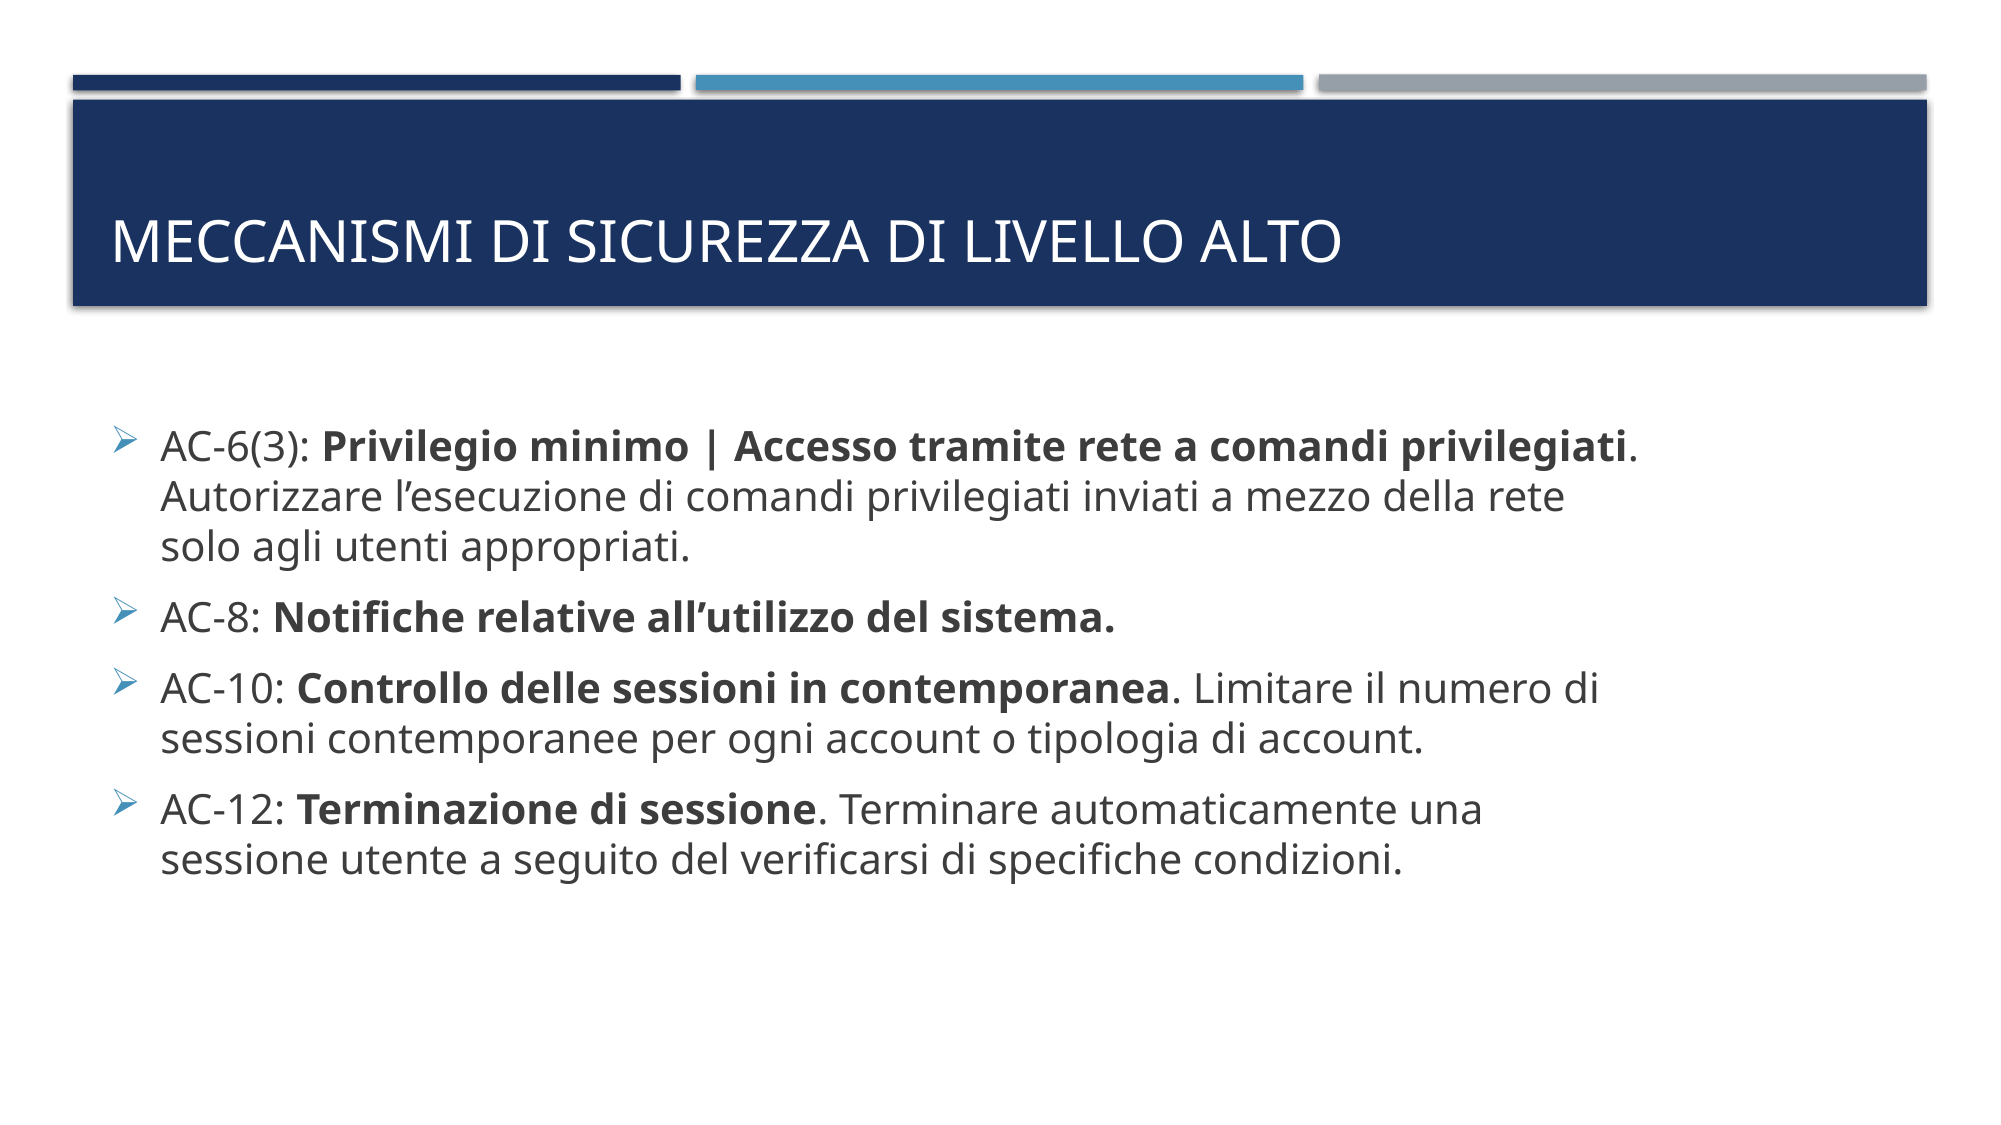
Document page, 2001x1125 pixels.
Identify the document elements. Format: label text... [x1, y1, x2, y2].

list AC-6(3): Privilegio minimo | Accesso tramite rete a comandi privilegiati. Autorizzare l’esecuzione di comandi privilegiati inviati a mezzo della rete solo agli utenti appropriati. AC-8: Notifiche relative all’utilizzo del sistema. AC-10: Controllo delle sessioni in contemporanea. Limitare il numero di sessioni contemporanee per ogni account o tipologia di account. AC-12: Terminazione di sessione. Terminare automaticamente una sessione utente a seguito del verificarsi di specifiche condizioni. [95, 365, 1658, 937]
title Meccanismi di sicurezza di livello alto [95, 119, 1905, 282]
